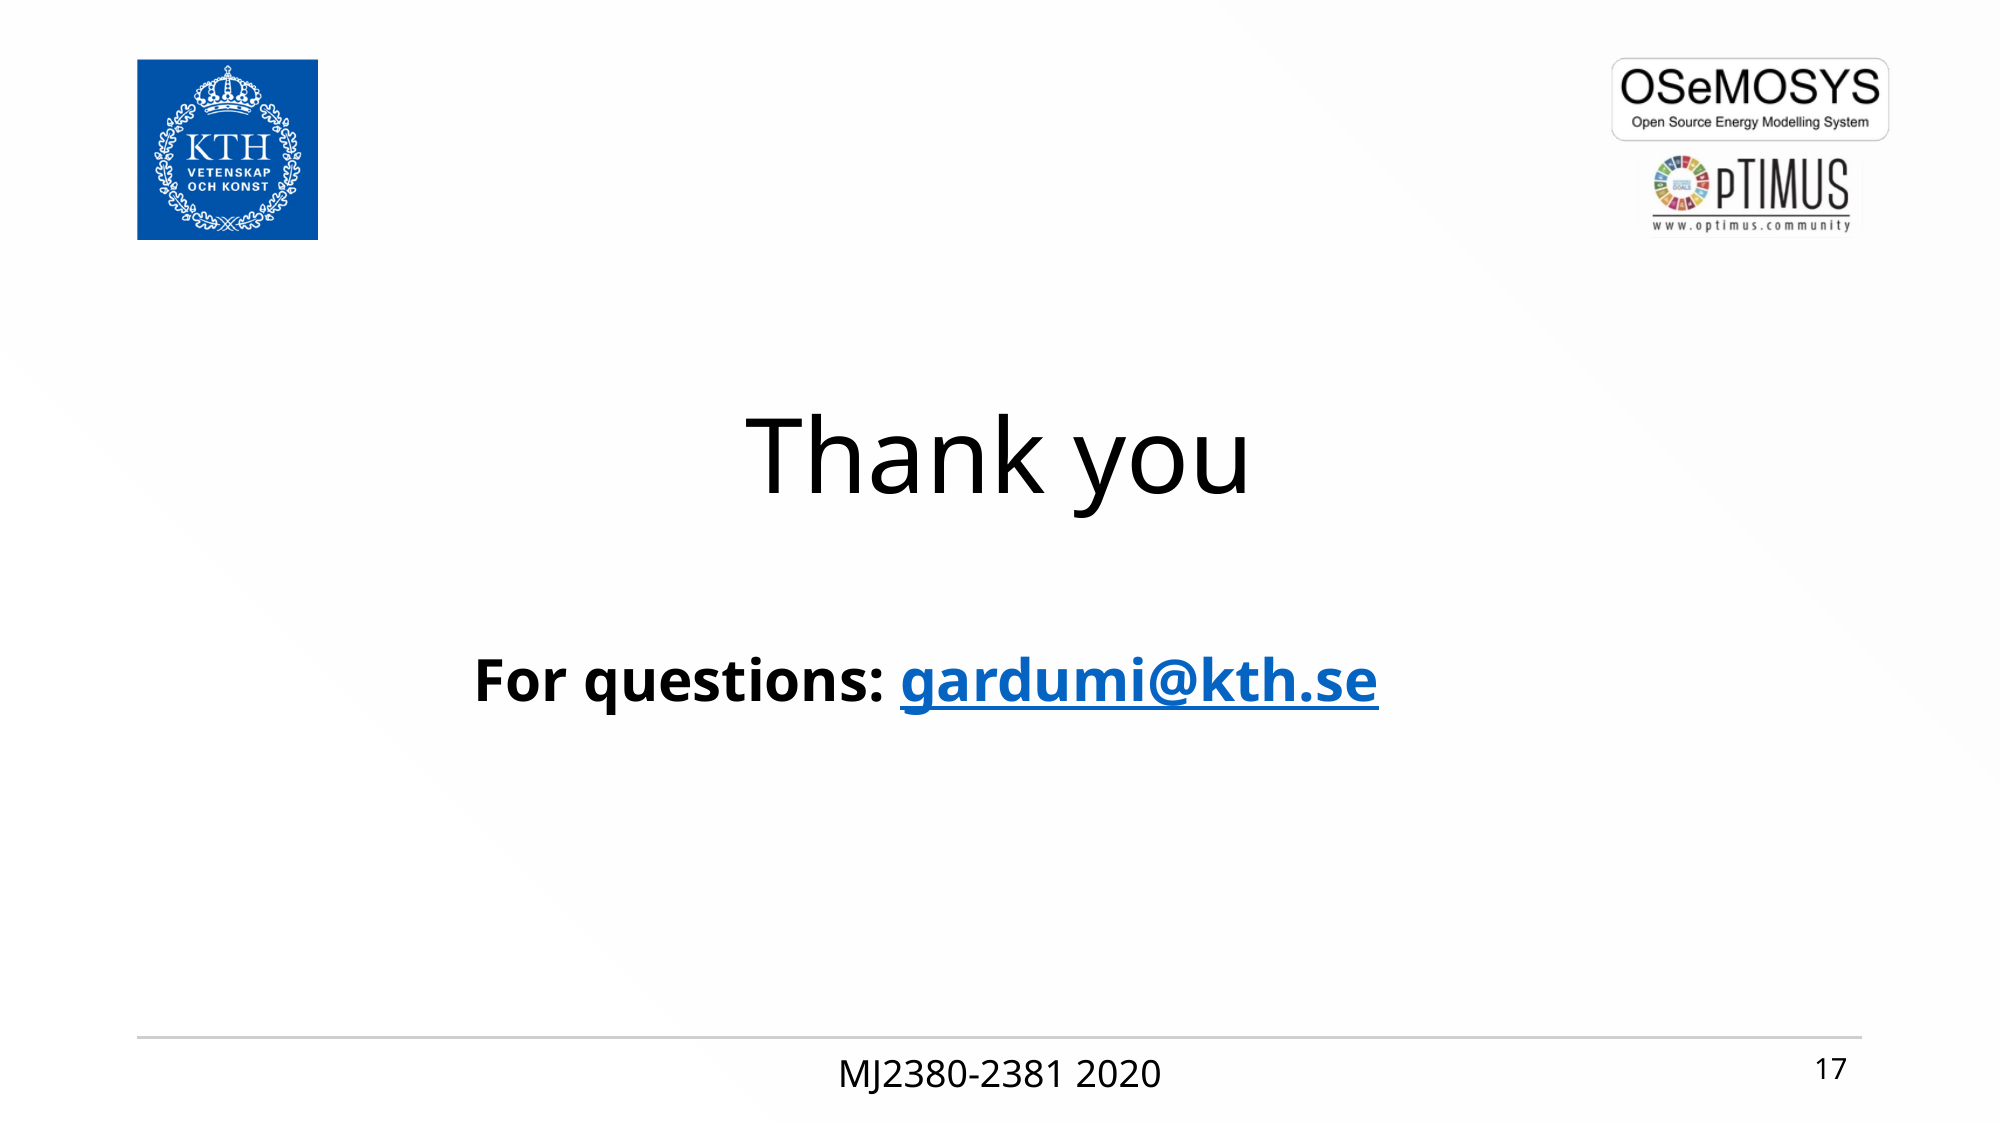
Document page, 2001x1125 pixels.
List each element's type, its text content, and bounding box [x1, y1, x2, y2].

footer MJ2380-2381 2020 [662, 1042, 1338, 1103]
picture [1588, 43, 1913, 235]
subtitle For questions: gardumi@kth.se [117, 636, 1750, 946]
title Thank you [137, 304, 1863, 614]
picture [137, 59, 318, 240]
slide_number 17 [1412, 1042, 1863, 1103]
